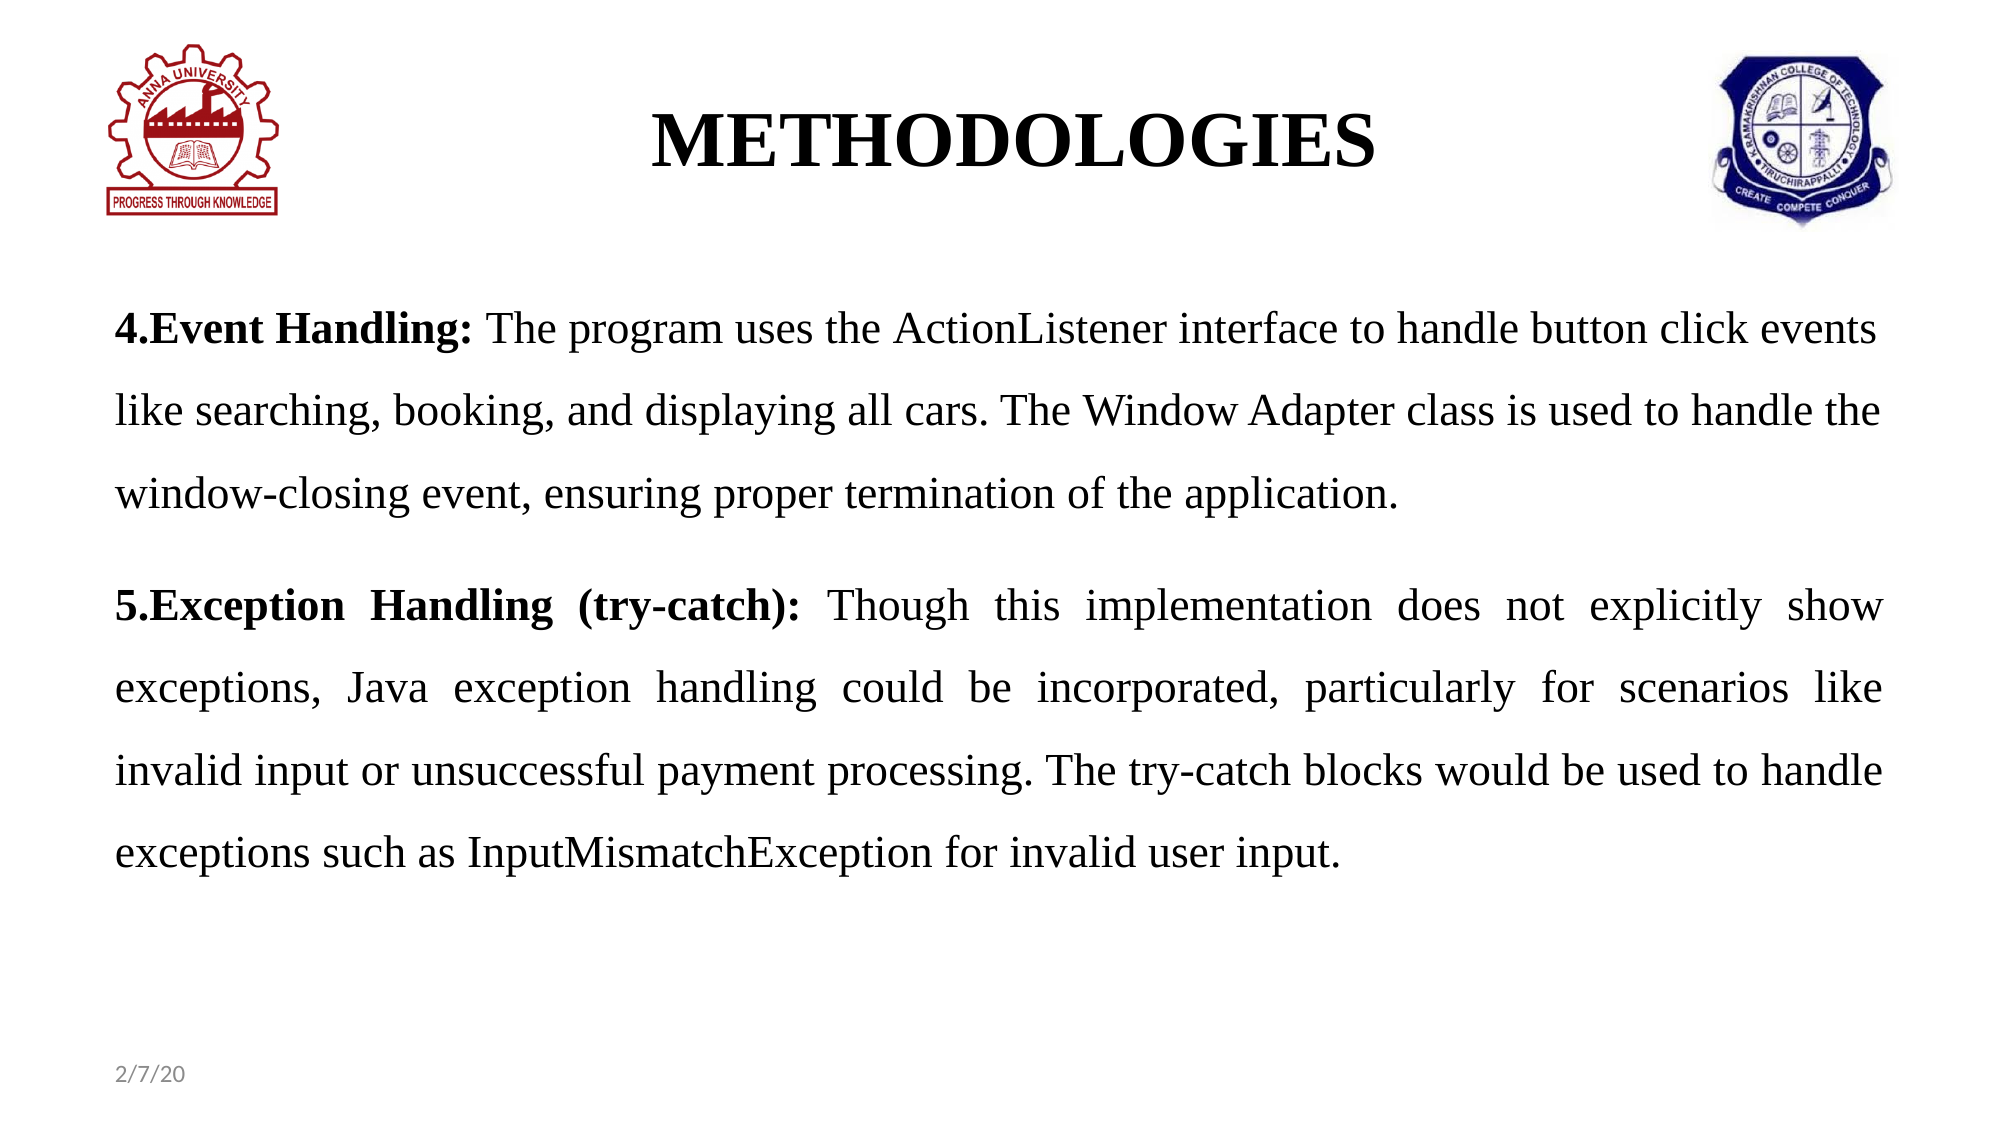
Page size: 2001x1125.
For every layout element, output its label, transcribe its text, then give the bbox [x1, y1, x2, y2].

picture [1708, 50, 1899, 232]
title METHODOLOGIES [99, 45, 1900, 233]
list 4.Event Handling: The program uses the ActionListener interface to handle button click events like searching, booking, and displaying all cars. The Window Adapter class is used to handle the window-closing event, ensuring proper termination of the application. 5.Exception Handling (try-catch): Though this implementation does not explicitly show exceptions, Java exception handling could be incorporated, particularly for scenarios like invalid input or unsuccessful payment processing. The try-catch blocks would be used to handle exceptions such as InputMismatchException for invalid user input. [99, 262, 1900, 1005]
picture [104, 42, 280, 217]
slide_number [99, 1042, 567, 1103]
